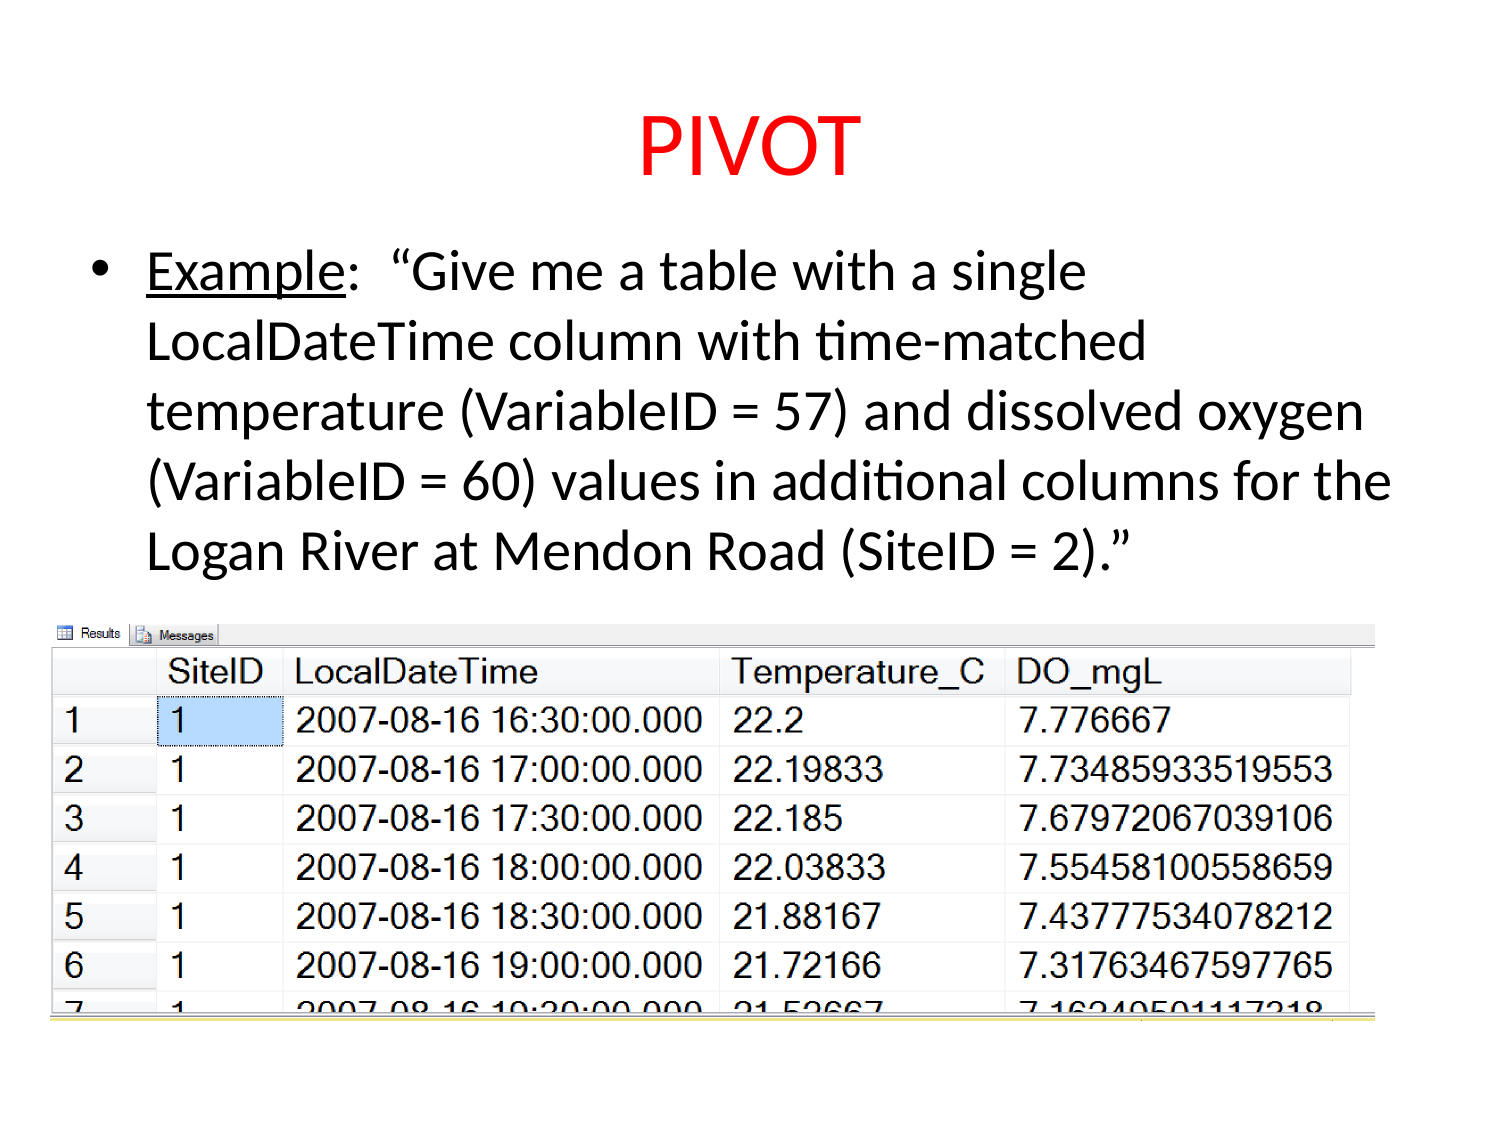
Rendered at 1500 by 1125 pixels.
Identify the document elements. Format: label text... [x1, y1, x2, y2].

picture [49, 624, 1376, 1021]
title PIVOT [75, 45, 1425, 224]
list Example: “Give me a table with a single LocalDateTime column with time-matched temperature (VariableID = 57) and dissolved oxygen (VariableID = 60) values in additional columns for the Logan River at Mendon Road (SiteID = 2).” [75, 224, 1425, 1005]
